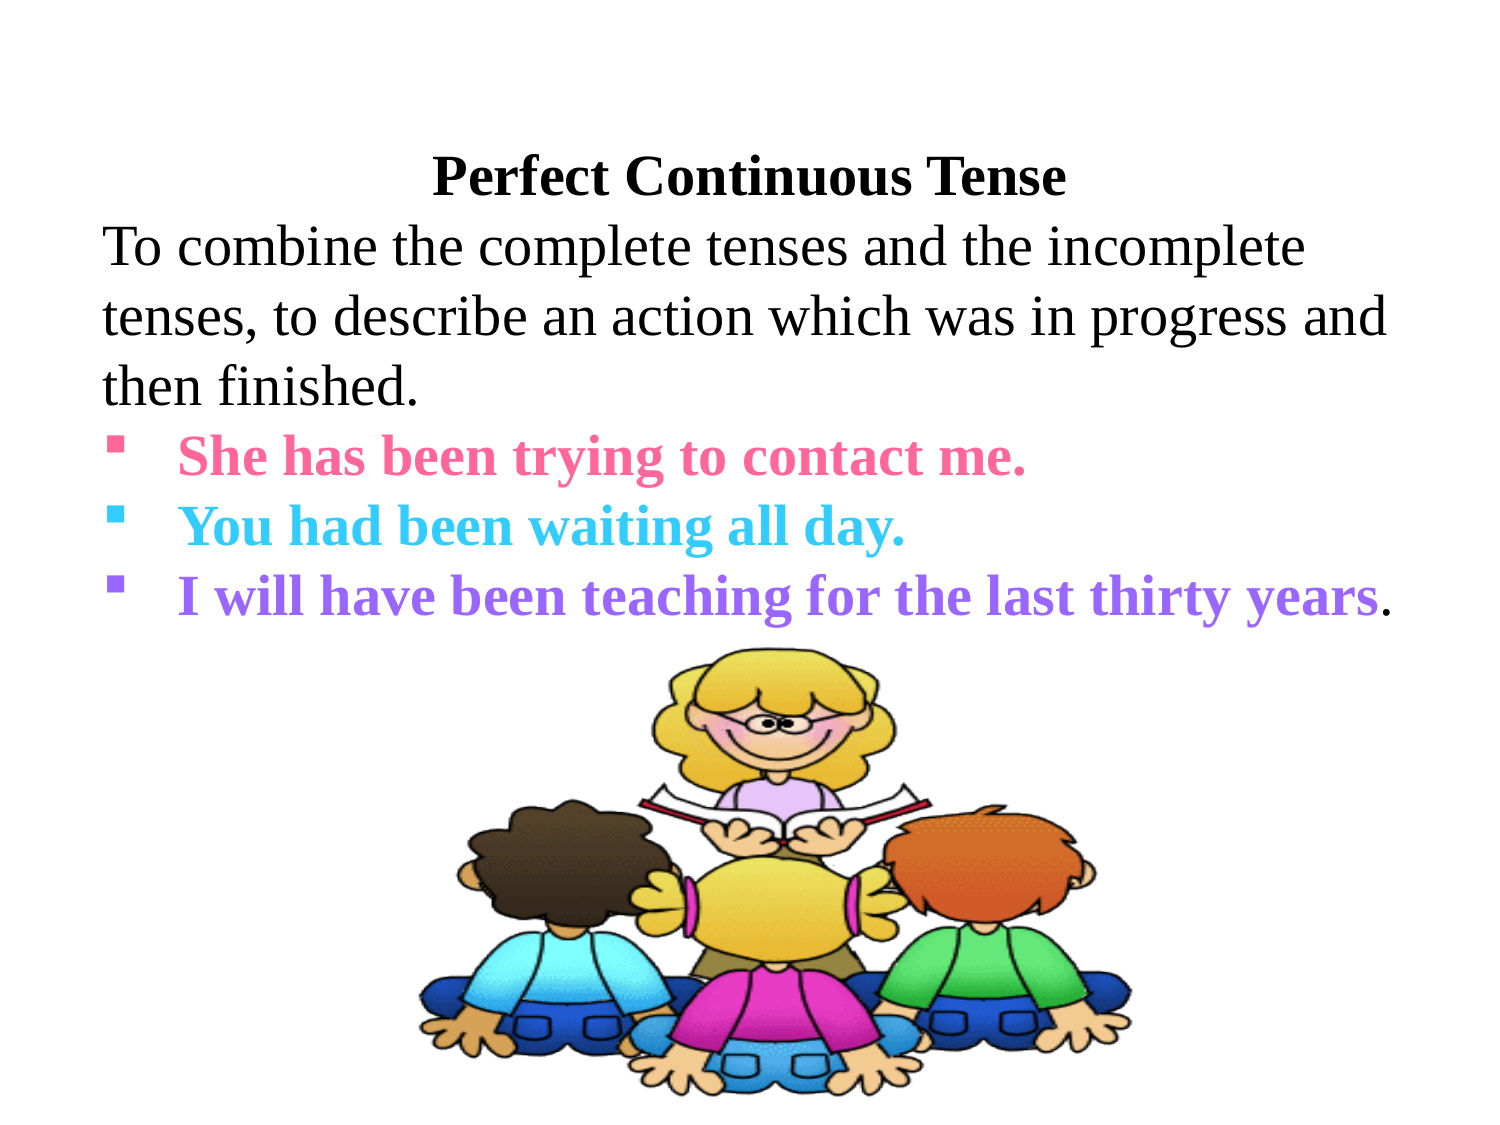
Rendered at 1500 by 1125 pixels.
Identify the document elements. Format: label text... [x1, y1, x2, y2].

picture [412, 639, 1138, 1107]
text_box Perfect Continuous Tense To combine the complete tenses and the incomplete tenses, to describe an action which was in progress and then finished. She has been trying to contact me. You had been waiting all day. I will have been teaching for the last thirty years. [87, 129, 1413, 635]
